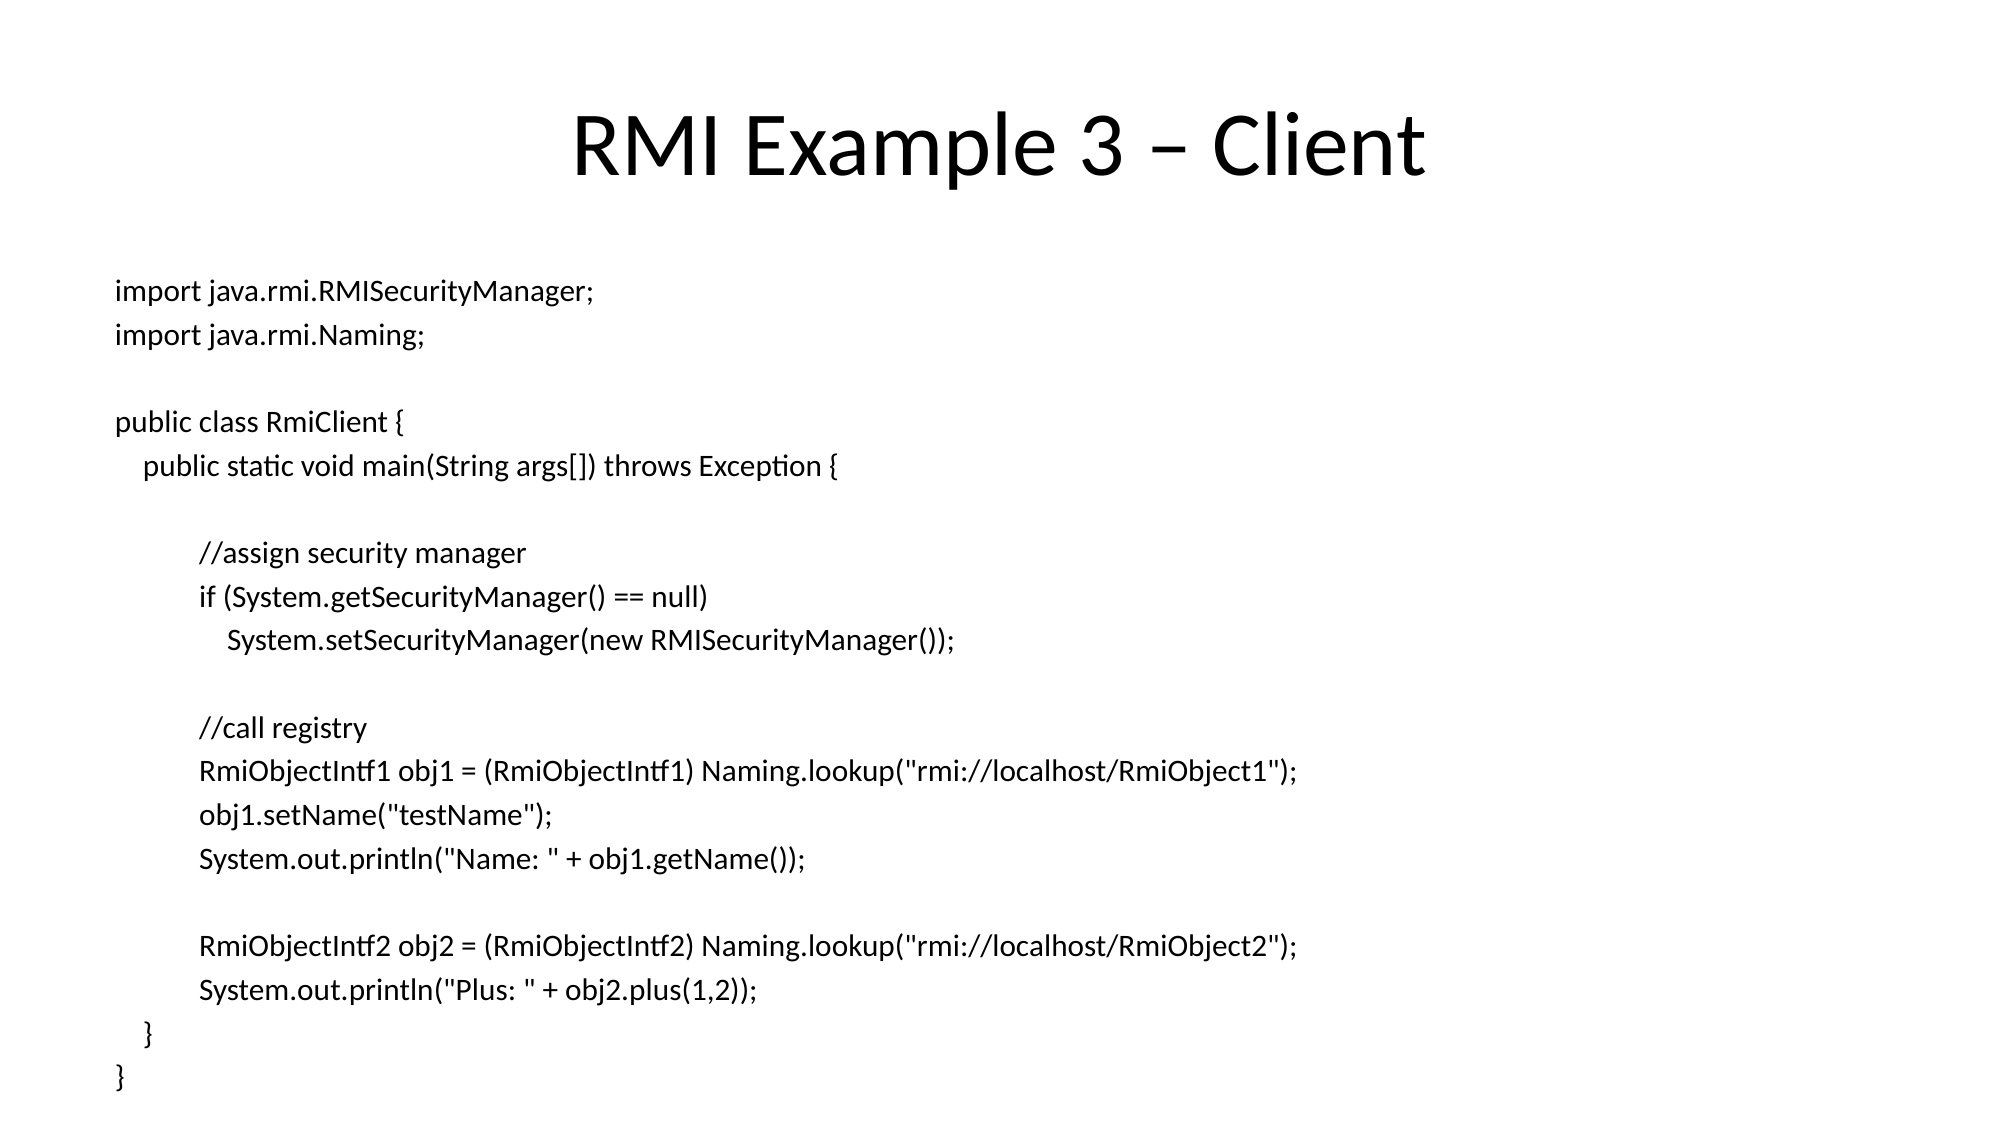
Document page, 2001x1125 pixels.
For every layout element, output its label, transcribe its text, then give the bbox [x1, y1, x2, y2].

title RMI Example 3 – Client [99, 45, 1900, 233]
list import java.rmi.RMISecurityManager; import java.rmi.Naming; public class RmiClient { public static void main(String args[]) throws Exception { //assign security manager if (System.getSecurityManager() == null) System.setSecurityManager(new RMISecurityManager()); //call registry RmiObjectIntf1 obj1 = (RmiObjectIntf1) Naming.lookup("rmi://localhost/RmiObject1"); obj1.setName("testName"); System.out.println("Name: " + obj1.getName()); RmiObjectIntf2 obj2 = (RmiObjectIntf2) Naming.lookup("rmi://localhost/RmiObject2"); System.out.println("Plus: " + obj2.plus(1,2)); } } [99, 262, 1900, 1005]
